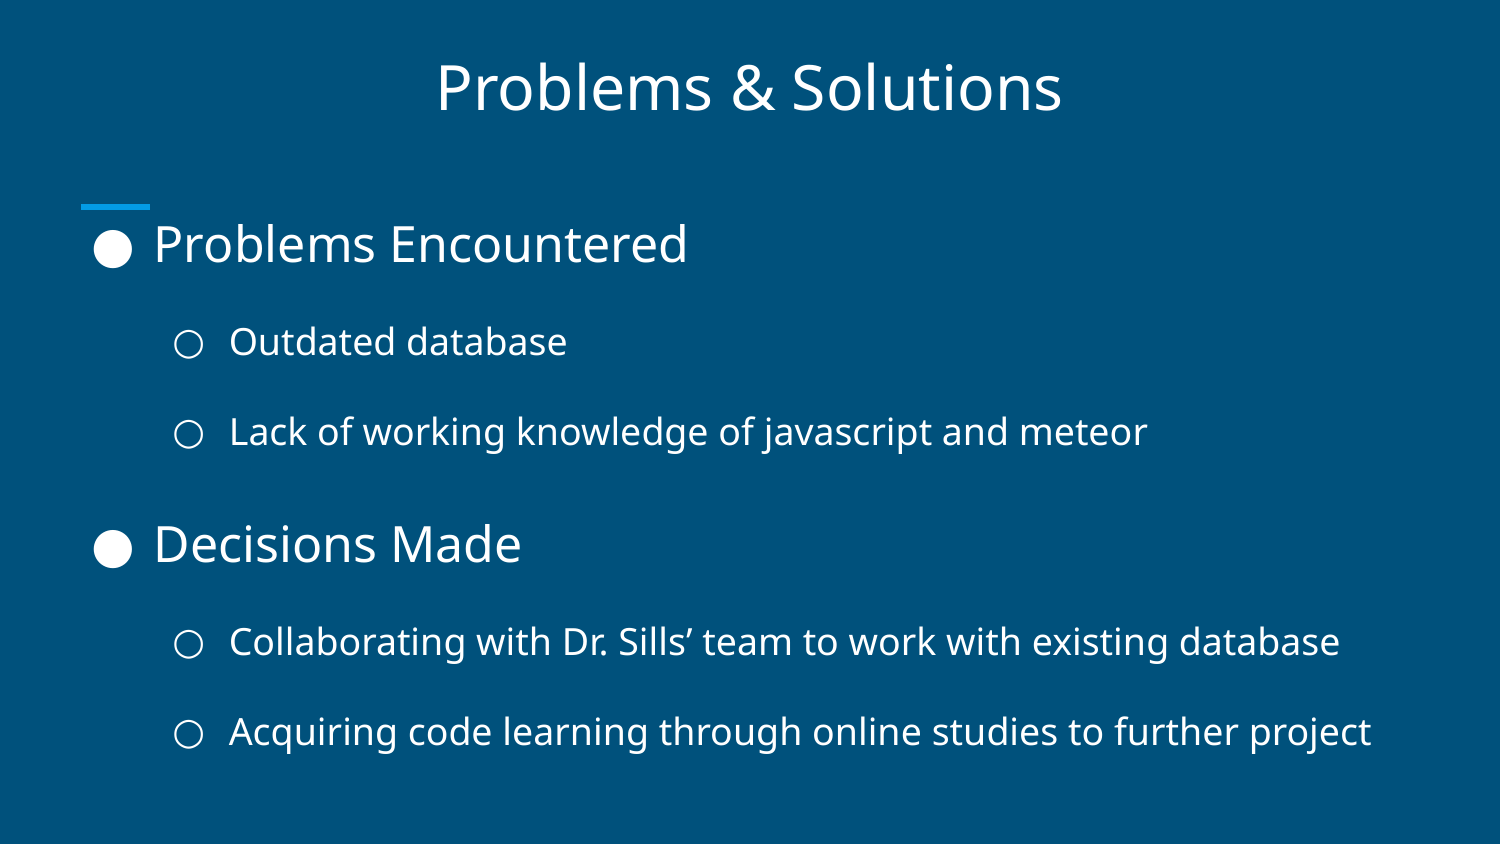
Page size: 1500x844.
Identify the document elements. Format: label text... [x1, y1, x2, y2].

title Problems & Solutions [63, 25, 1437, 137]
list Problems Encountered Outdated database Lack of working knowledge of javascript and meteor Decisions Made Collaborating with Dr. Sills’ team to work with existing database Acquiring code learning through online studies to further project [63, 137, 1437, 750]
